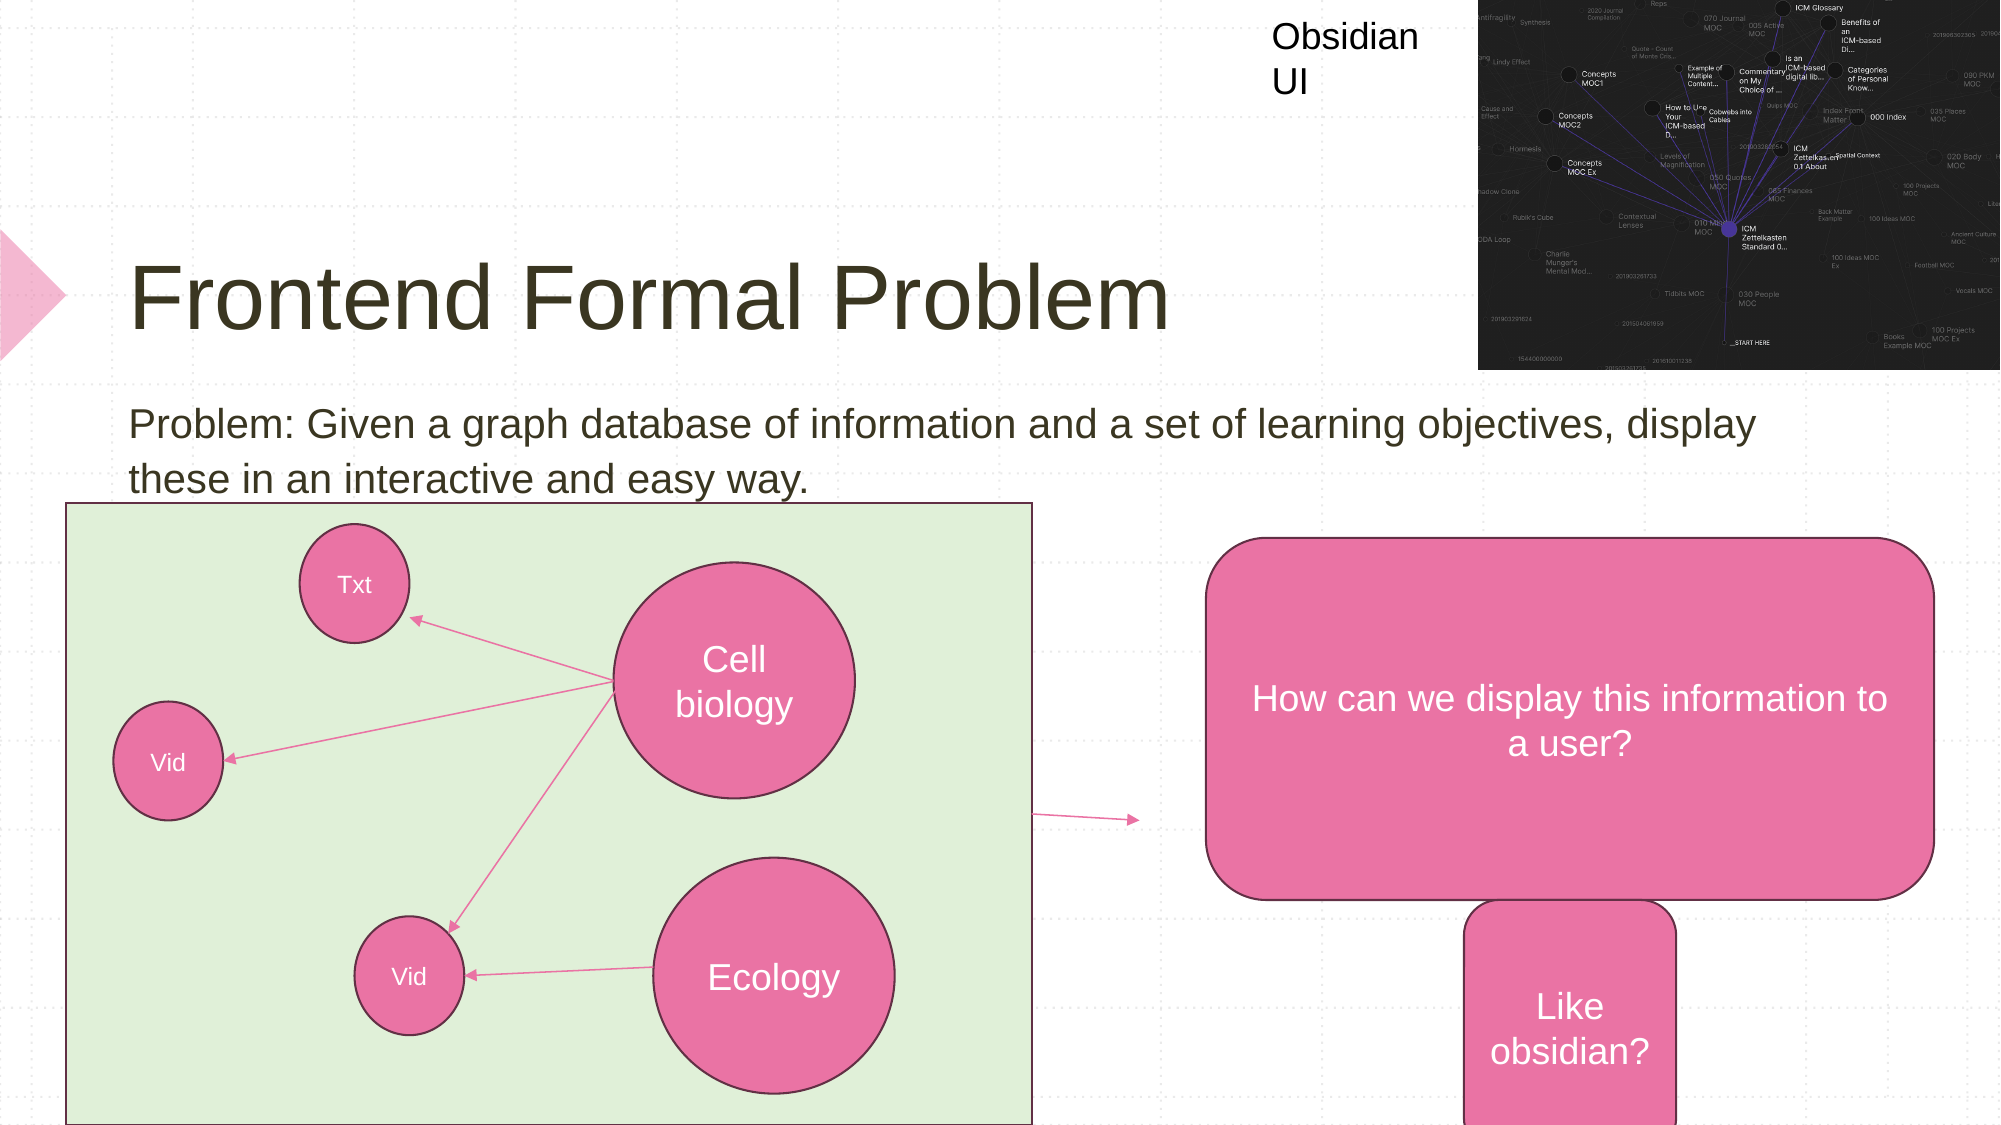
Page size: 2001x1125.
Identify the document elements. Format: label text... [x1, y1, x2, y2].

text_box Like obsidian? [1463, 899, 1677, 1125]
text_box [464, 966, 654, 976]
text_box Obsidian UI [1256, 4, 1473, 110]
title Frontend Formal Problem [113, 119, 1473, 356]
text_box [222, 681, 444, 762]
text_box Txt [299, 524, 410, 643]
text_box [409, 617, 614, 679]
text_box Ecology [653, 857, 895, 1094]
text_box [1031, 813, 1140, 821]
text_box [65, 502, 1032, 1125]
text_box Cell biology [618, 562, 855, 799]
picture [1478, 0, 2000, 370]
text_box How can we display this information to a user? [1205, 537, 1935, 901]
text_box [447, 680, 623, 934]
text_box Vid [354, 916, 464, 1036]
list Problem: Given a graph database of information and a set of learning objectives, display these in an interactive and easy way. [113, 383, 1808, 969]
text_box Vid [113, 701, 223, 821]
